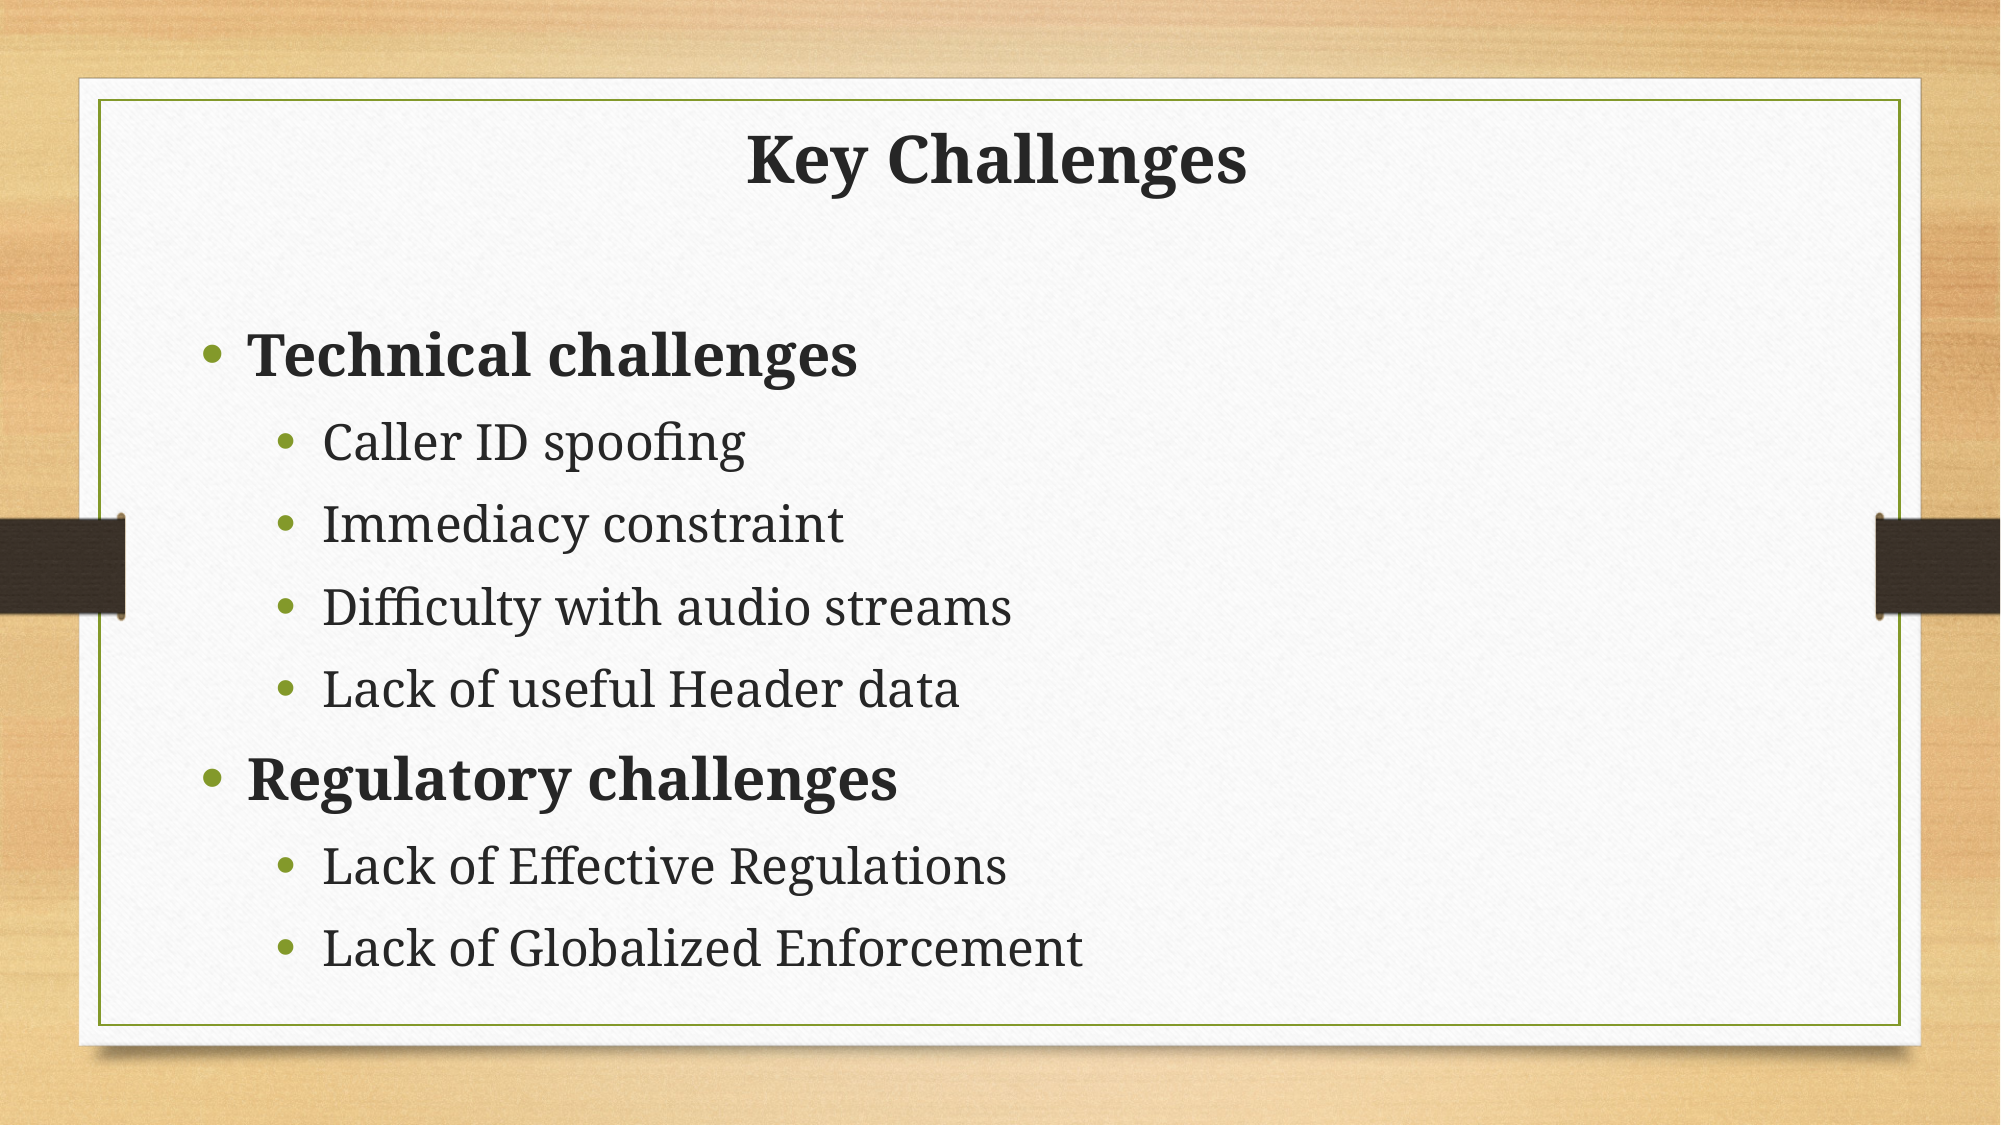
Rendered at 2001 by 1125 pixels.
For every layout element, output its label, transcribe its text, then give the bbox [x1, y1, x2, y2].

list Technical challenges Caller ID spoofing Immediacy constraint Difficulty with audio streams Lack of useful Header data Regulatory challenges Lack of Effective Regulations Lack of Globalized Enforcement [185, 310, 1575, 1007]
title Key Challenges [437, 109, 1575, 284]
picture [0, 0, 2001, 1125]
